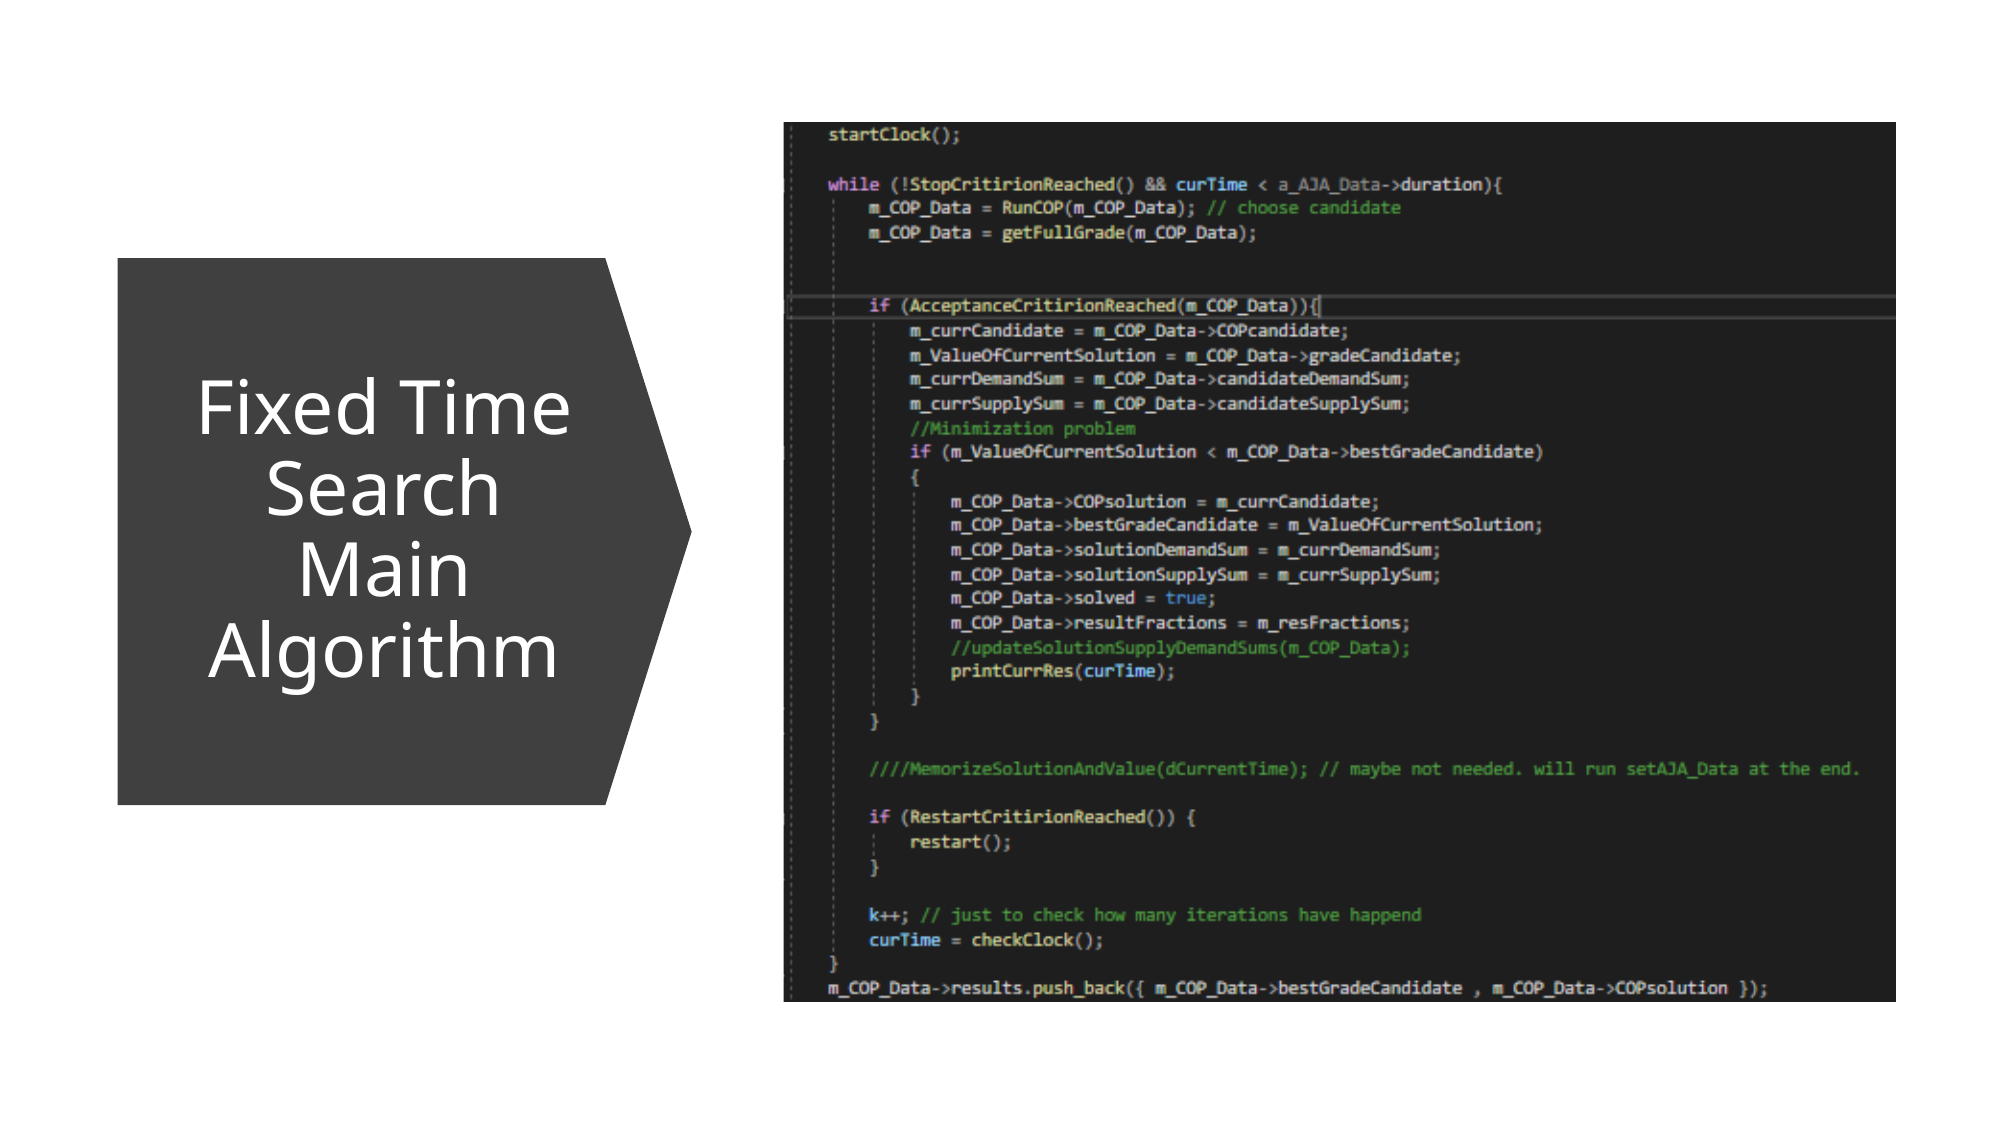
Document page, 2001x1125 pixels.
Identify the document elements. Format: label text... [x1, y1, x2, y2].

picture [783, 122, 1896, 1002]
text_box [116, 257, 693, 807]
title Fixed Time Search Main Algorithm [168, 322, 601, 741]
